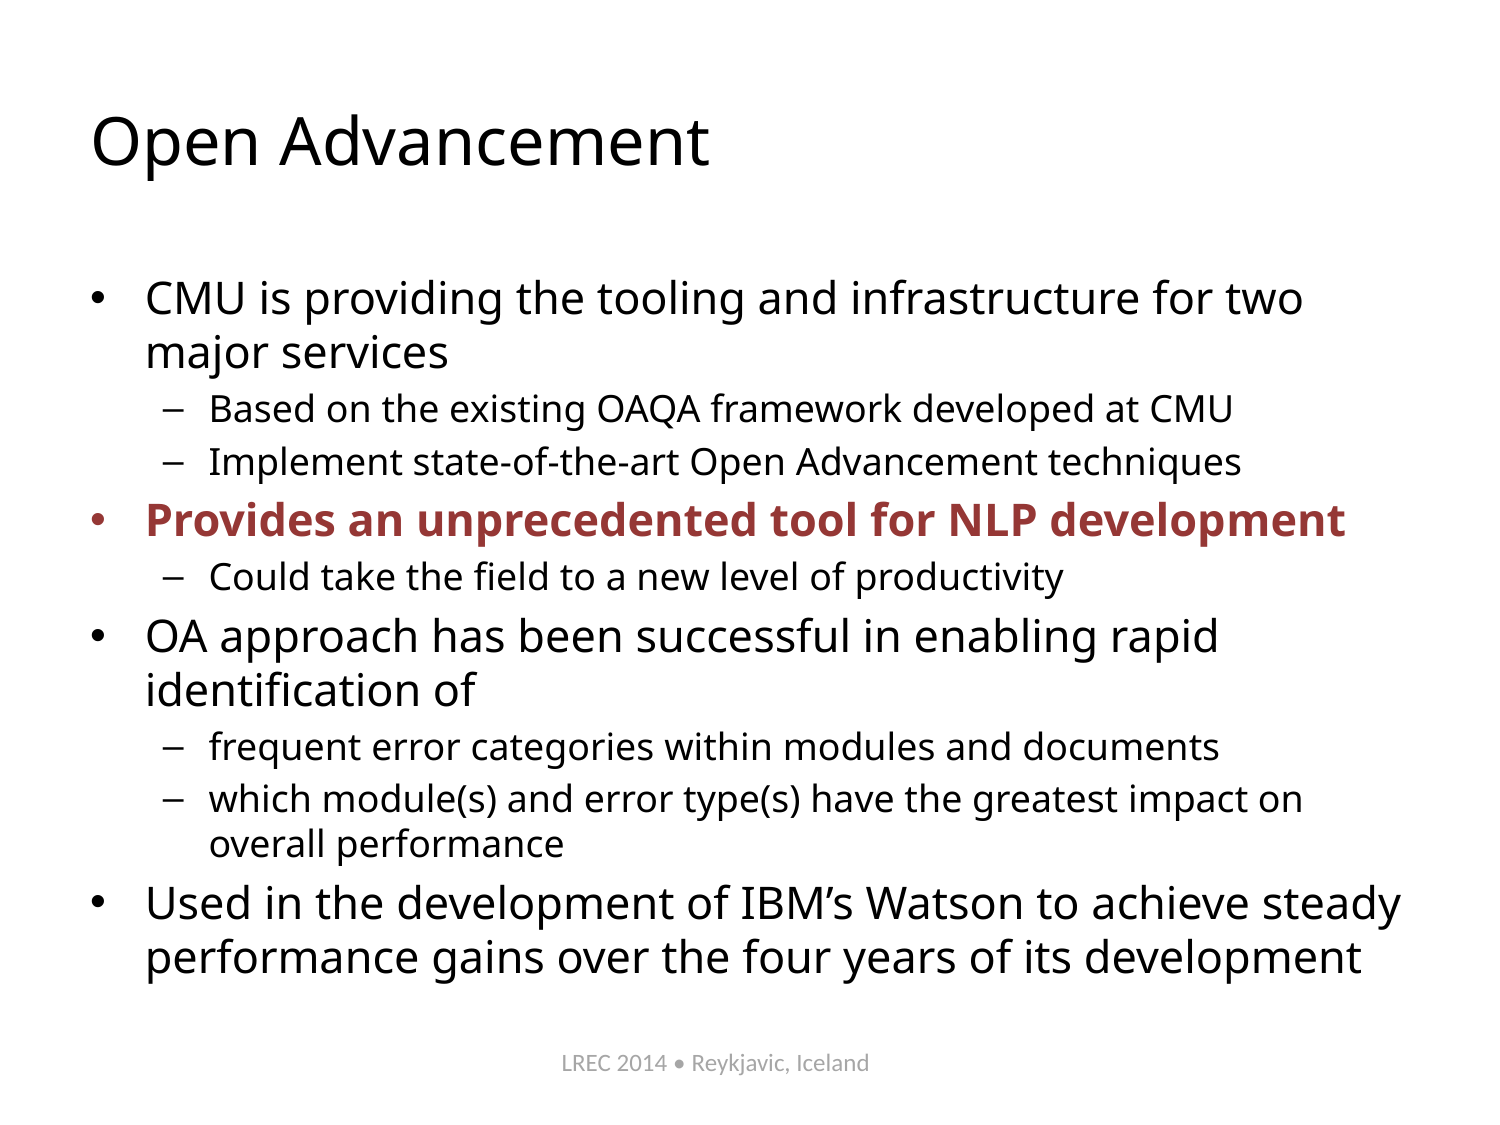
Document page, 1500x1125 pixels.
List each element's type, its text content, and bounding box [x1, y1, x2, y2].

list CMU is providing the tooling and infrastructure for two major services Based on the existing OAQA framework developed at CMU Implement state-of-the-art Open Advancement techniques Provides an unprecedented tool for NLP development Could take the field to a new level of productivity OA approach has been successful in enabling rapid identification of frequent error categories within modules and documents which module(s) and error type(s) have the greatest impact on overall performance Used in the development of IBM’s Watson to achieve steady performance gains over the four years of its development [75, 262, 1425, 1005]
title Open Advancement [75, 45, 1425, 233]
